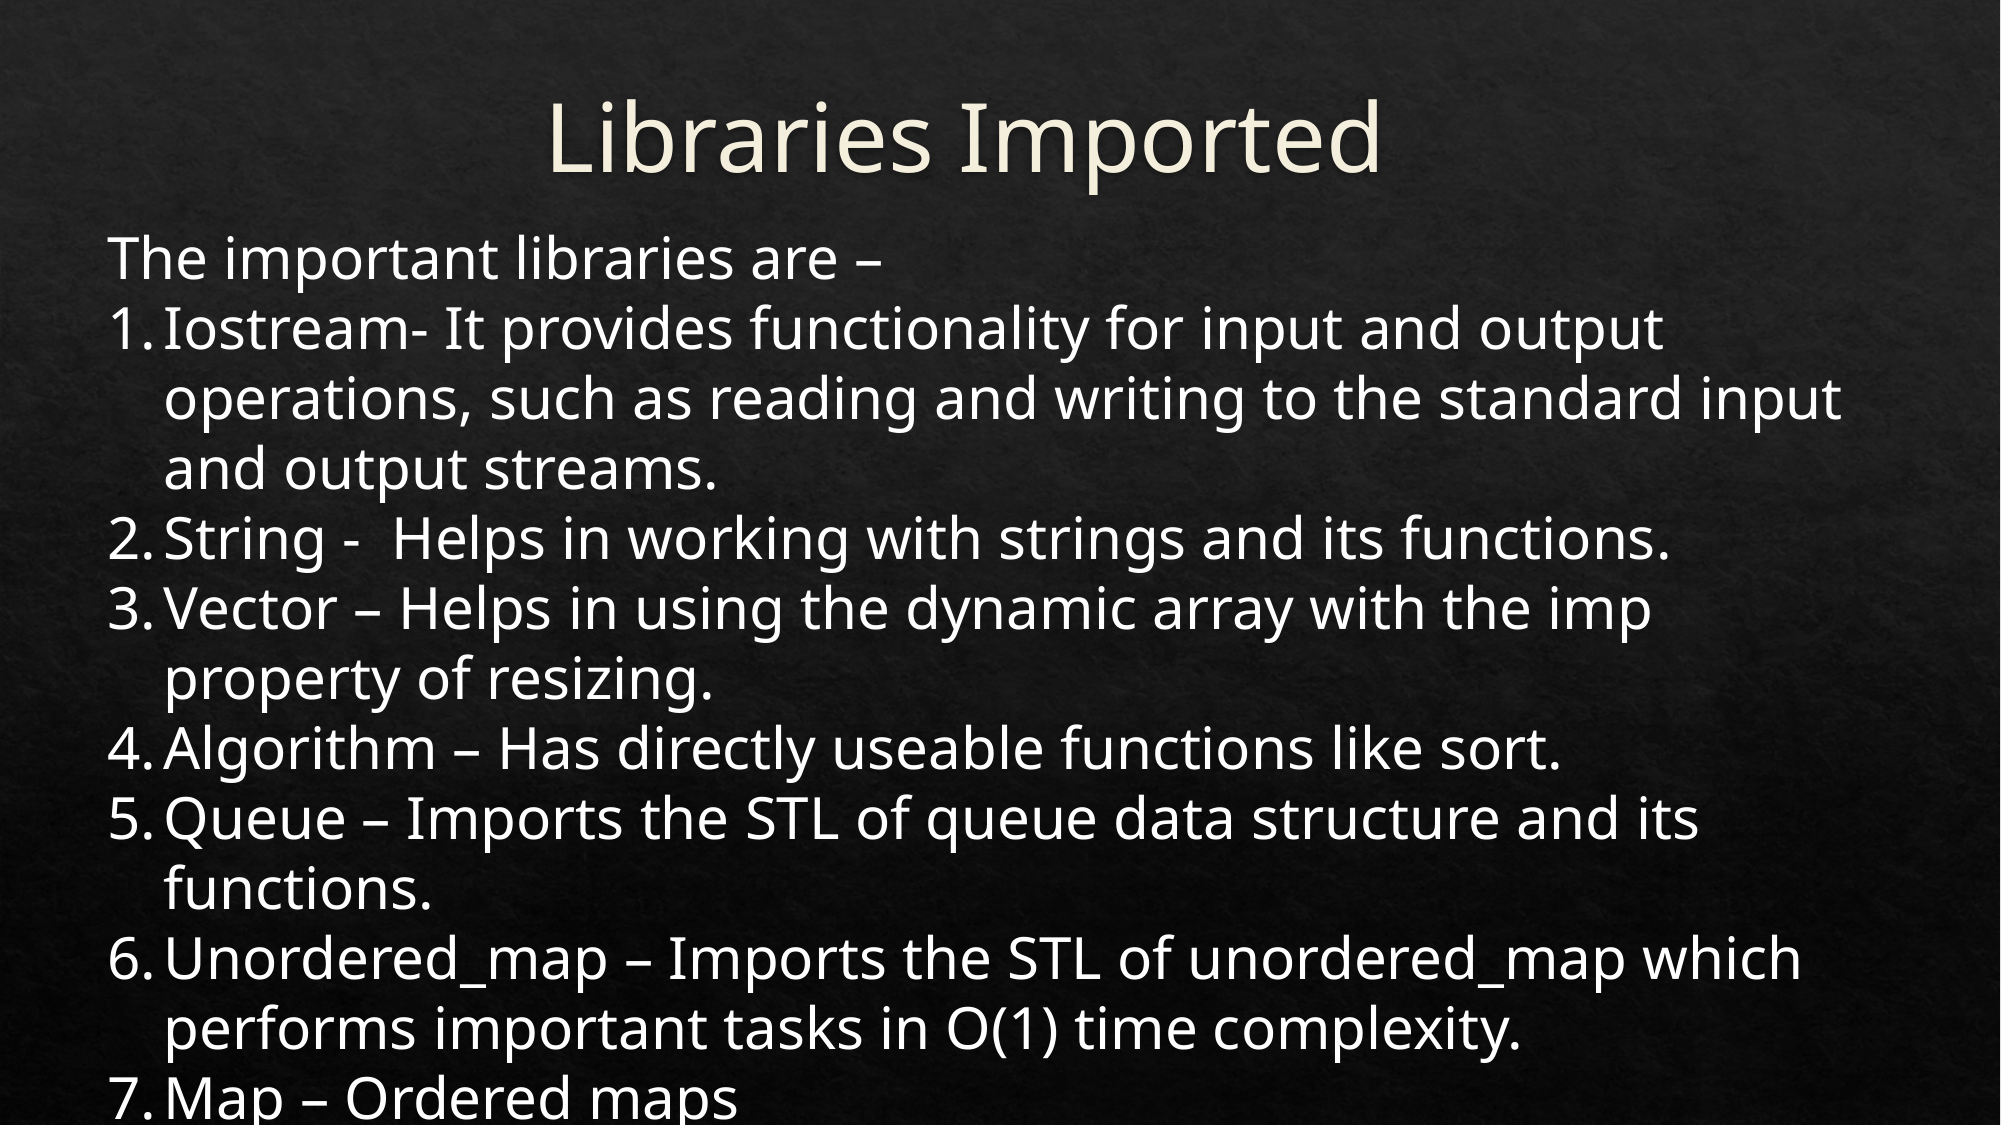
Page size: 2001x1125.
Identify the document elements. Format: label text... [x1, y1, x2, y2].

text_box The important libraries are – Iostream- It provides functionality for input and output operations, such as reading and writing to the standard input and output streams. String - Helps in working with strings and its functions. Vector – Helps in using the dynamic array with the imp property of resizing. Algorithm – Has directly useable functions like sort. Queue – Imports the STL of queue data structure and its functions. Unordered_map – Imports the STL of unordered_map which performs important tasks in O(1) time complexity. Map – Ordered maps Climits - Provides constants that represent the limits of integral types. [92, 213, 1906, 1125]
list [149, 340, 1849, 951]
title Libraries Imported [115, 38, 1815, 213]
